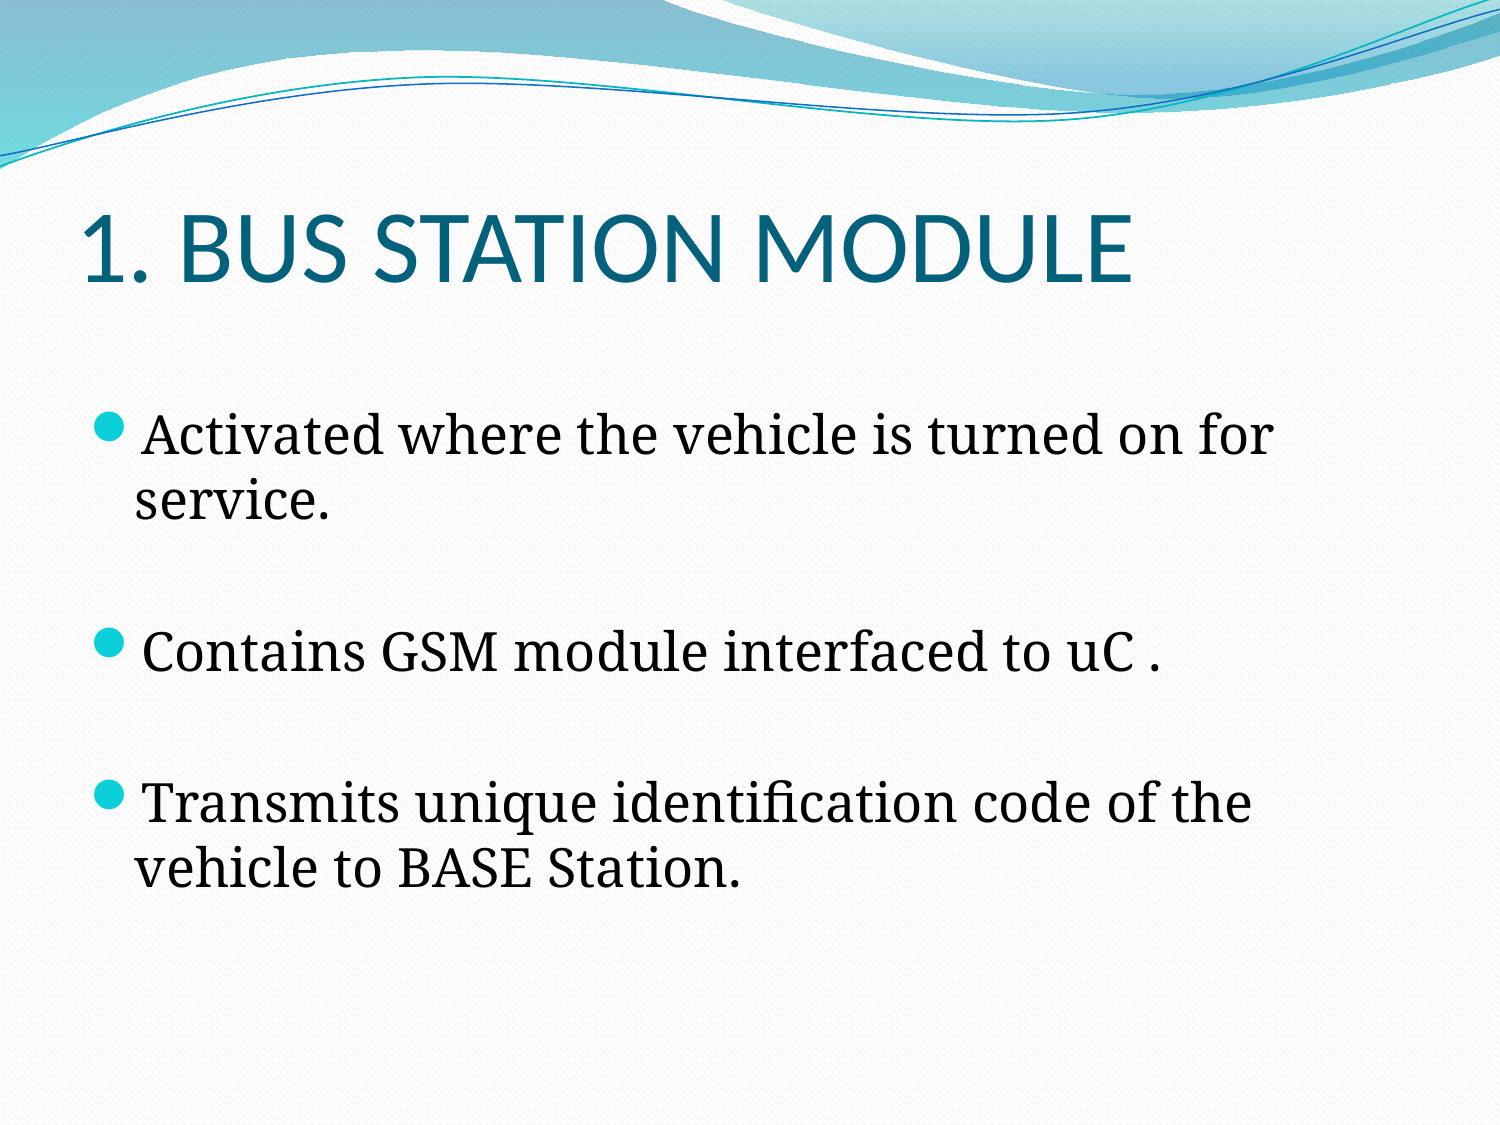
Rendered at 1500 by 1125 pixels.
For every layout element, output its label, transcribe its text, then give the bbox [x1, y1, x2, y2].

title 1. BUS STATION MODULE [75, 115, 1425, 303]
list Activated where the vehicle is turned on for service. Contains GSM module interfaced to uC . Transmits unique identification code of the vehicle to BASE Station. [75, 317, 1425, 1038]
